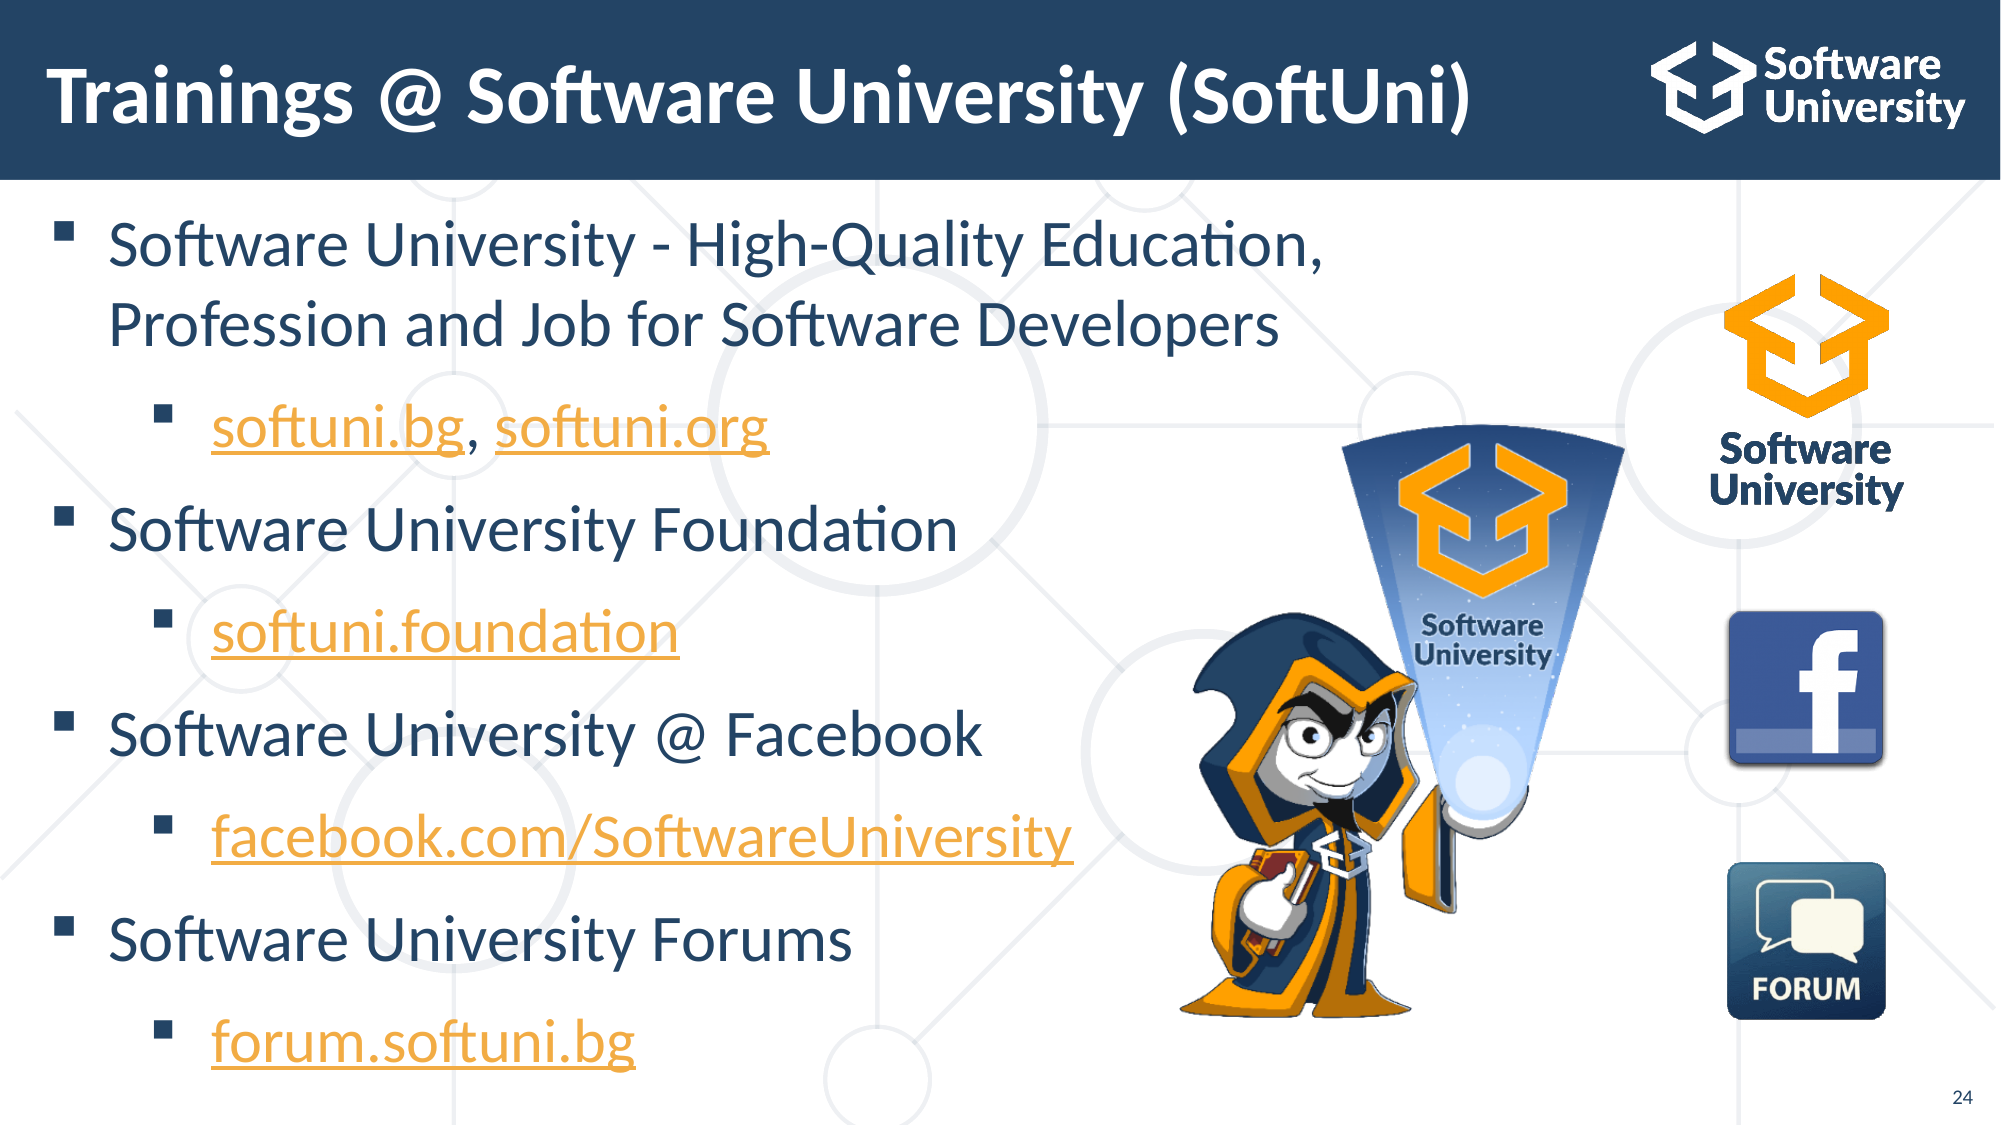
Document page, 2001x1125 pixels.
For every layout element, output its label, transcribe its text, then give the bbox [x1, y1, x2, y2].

picture [1651, 41, 1966, 134]
list Software University - High-Quality Education, Profession and Job for Software Developers softuni.bg, softuni.org Software University Foundation softuni.foundation Software University @ Facebook facebook.com/SoftwareUniversity Software University Forums forum.softuni.bg [31, 193, 1458, 1094]
title Trainings @ Software University (SoftUni) [28, 17, 1627, 163]
text_box 24 [1927, 1067, 1989, 1117]
picture [1723, 605, 1889, 773]
picture [1726, 861, 1886, 1020]
picture [1458, 423, 1627, 1020]
picture [1708, 274, 1904, 517]
